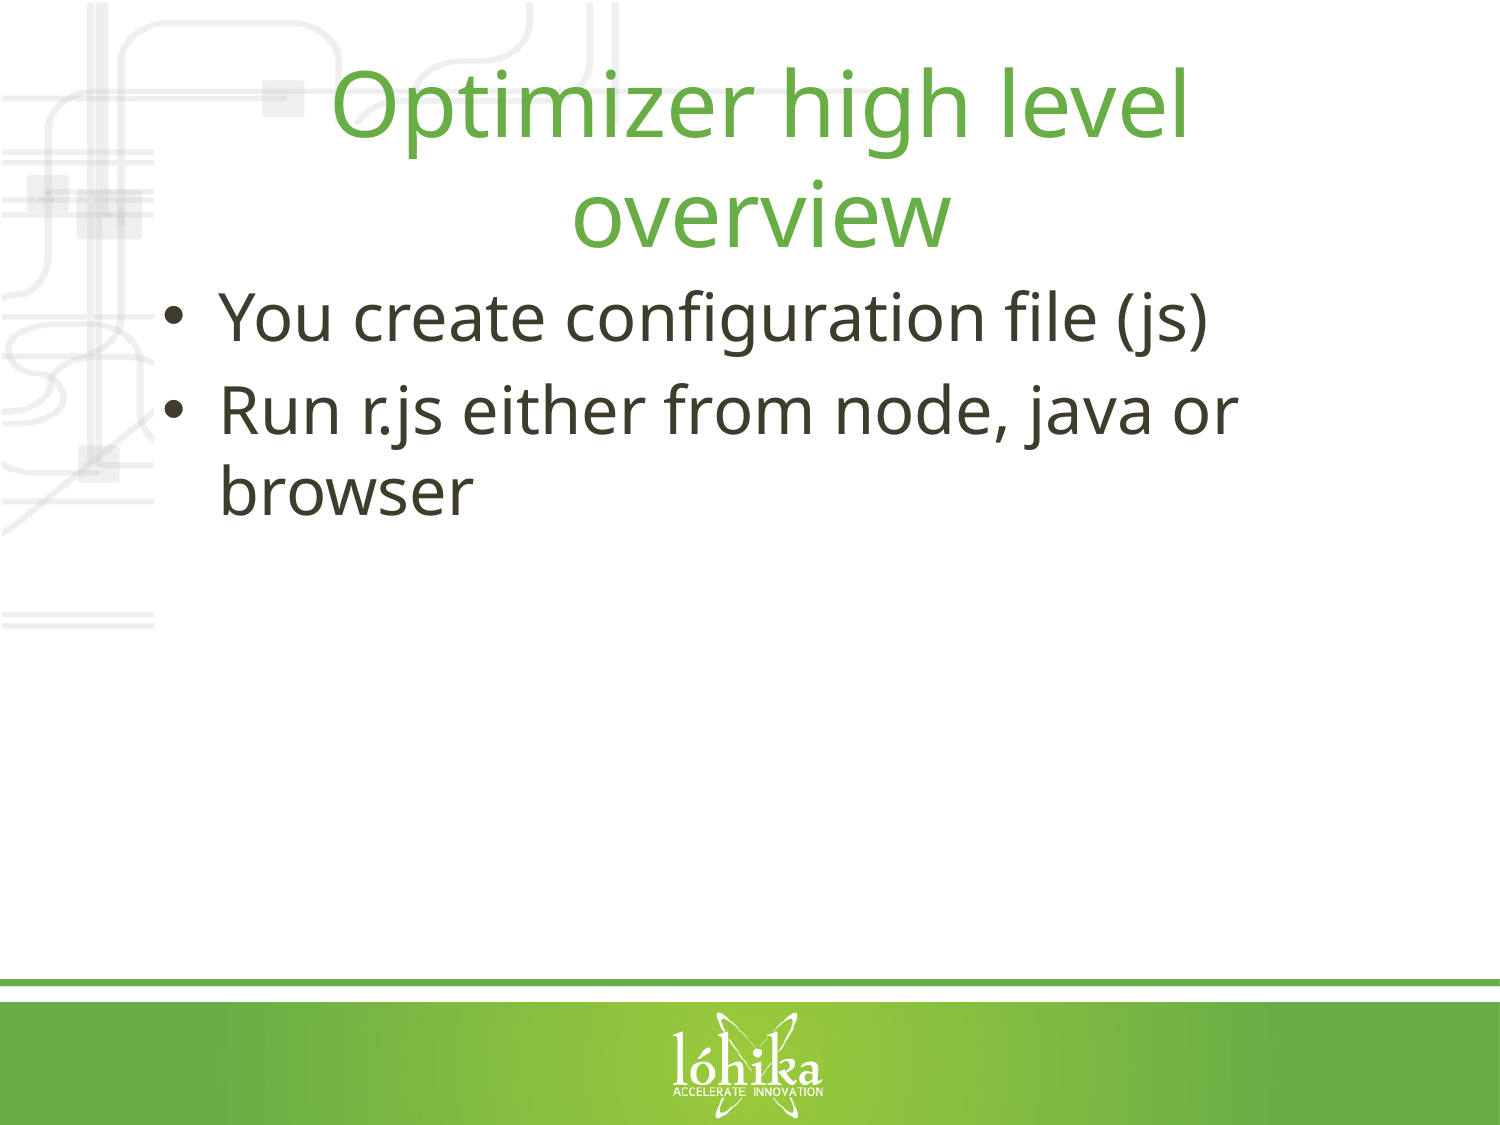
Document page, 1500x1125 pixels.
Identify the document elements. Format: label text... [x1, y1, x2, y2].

list You create configuration file (js) Run r.js either from node, java or browser [147, 267, 1376, 1005]
picture [0, 0, 1500, 1125]
title Optimizer high level overview [147, 78, 1376, 233]
